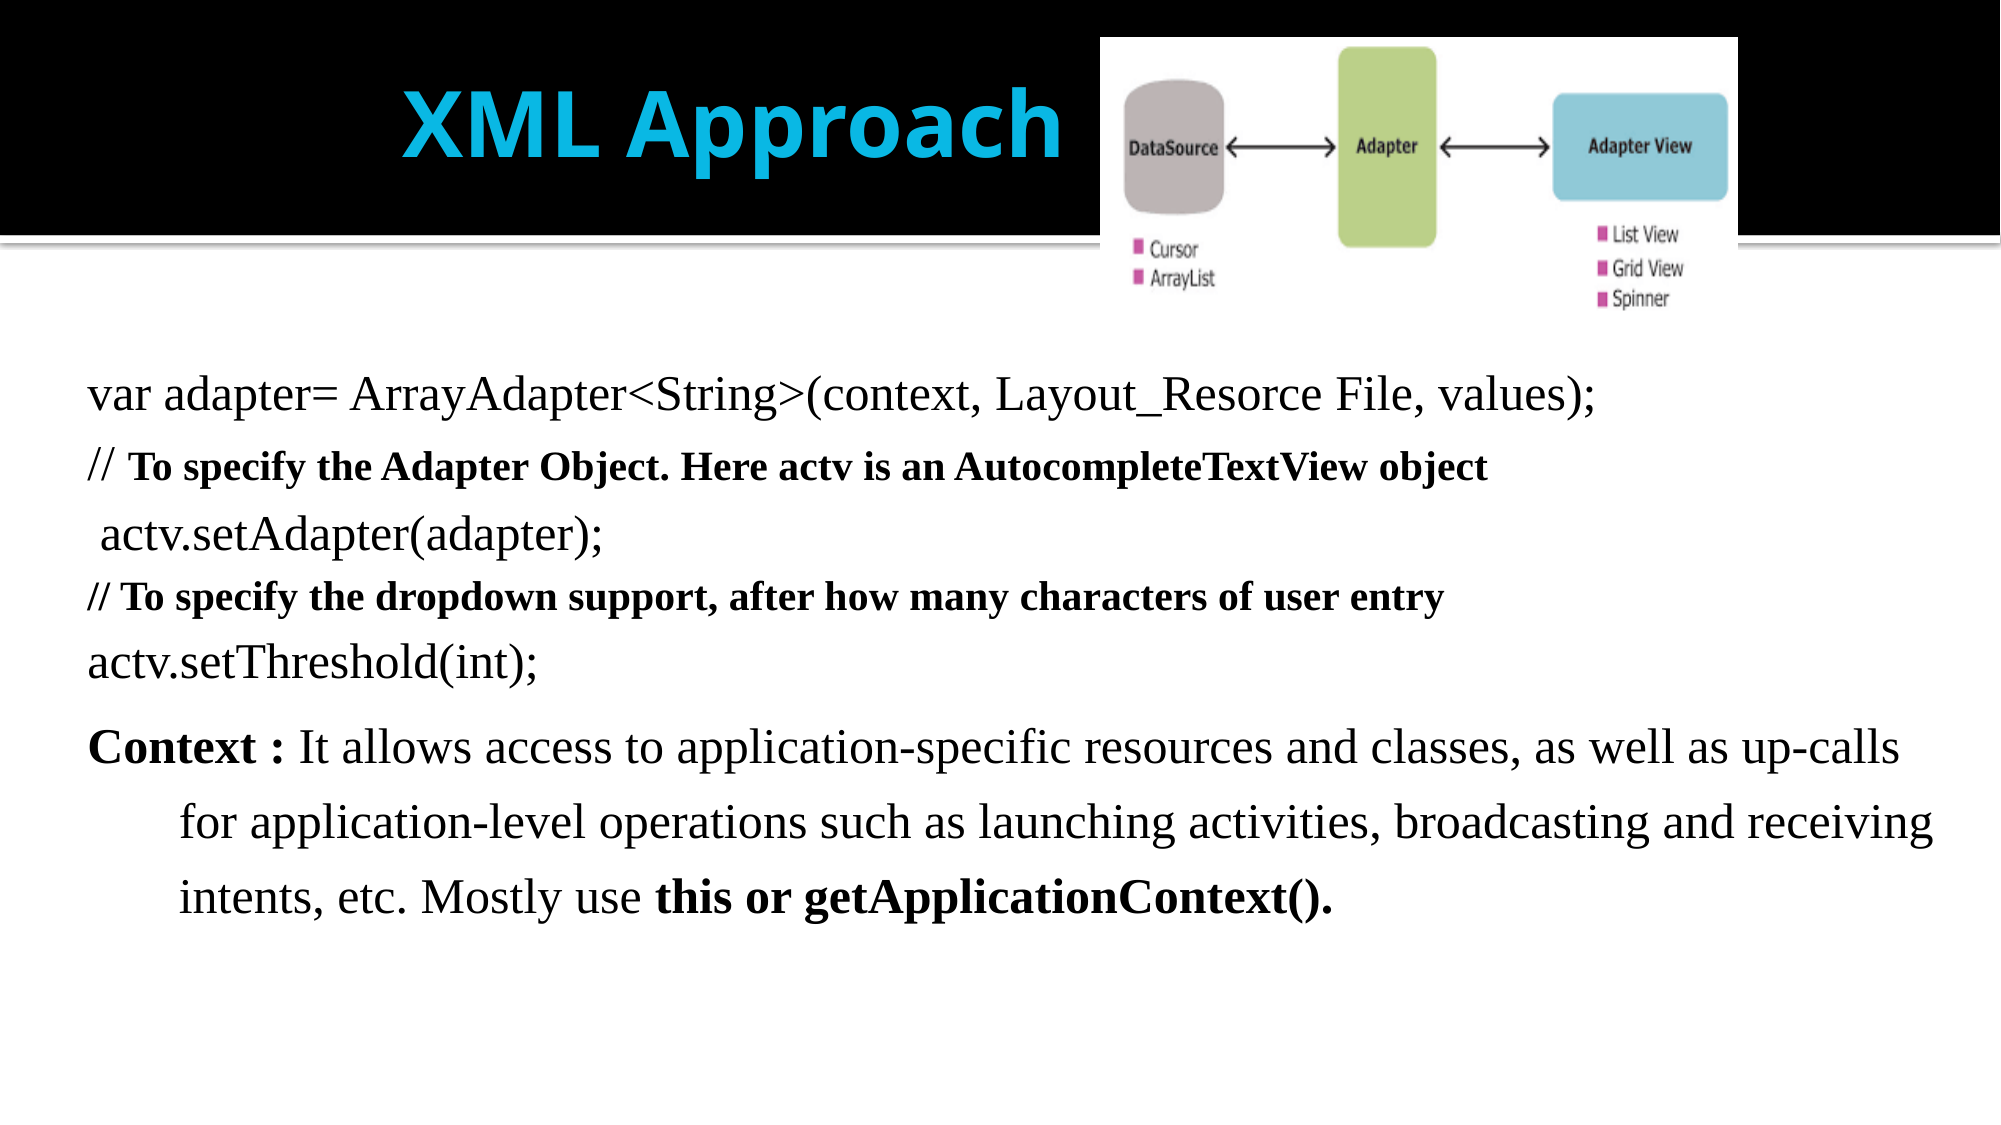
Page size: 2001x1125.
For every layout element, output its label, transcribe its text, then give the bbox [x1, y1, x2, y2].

title XML Approach [387, 58, 1094, 184]
picture [1099, 37, 1738, 325]
list var adapter= ArrayAdapter<String>(context, Layout_Resorce File, values); // To specify the Adapter Object. Here actv is an AutocompleteTextView object actv.setAdapter(adapter); // To specify the dropdown support, after how many characters of user entry actv.setThreshold(int); Context : It allows access to application-specific resources and classes, as well as up-calls for application-level operations such as launching activities, broadcasting and receiving intents, etc. Mostly use this or getApplicationContext(). [50, 345, 1975, 1059]
